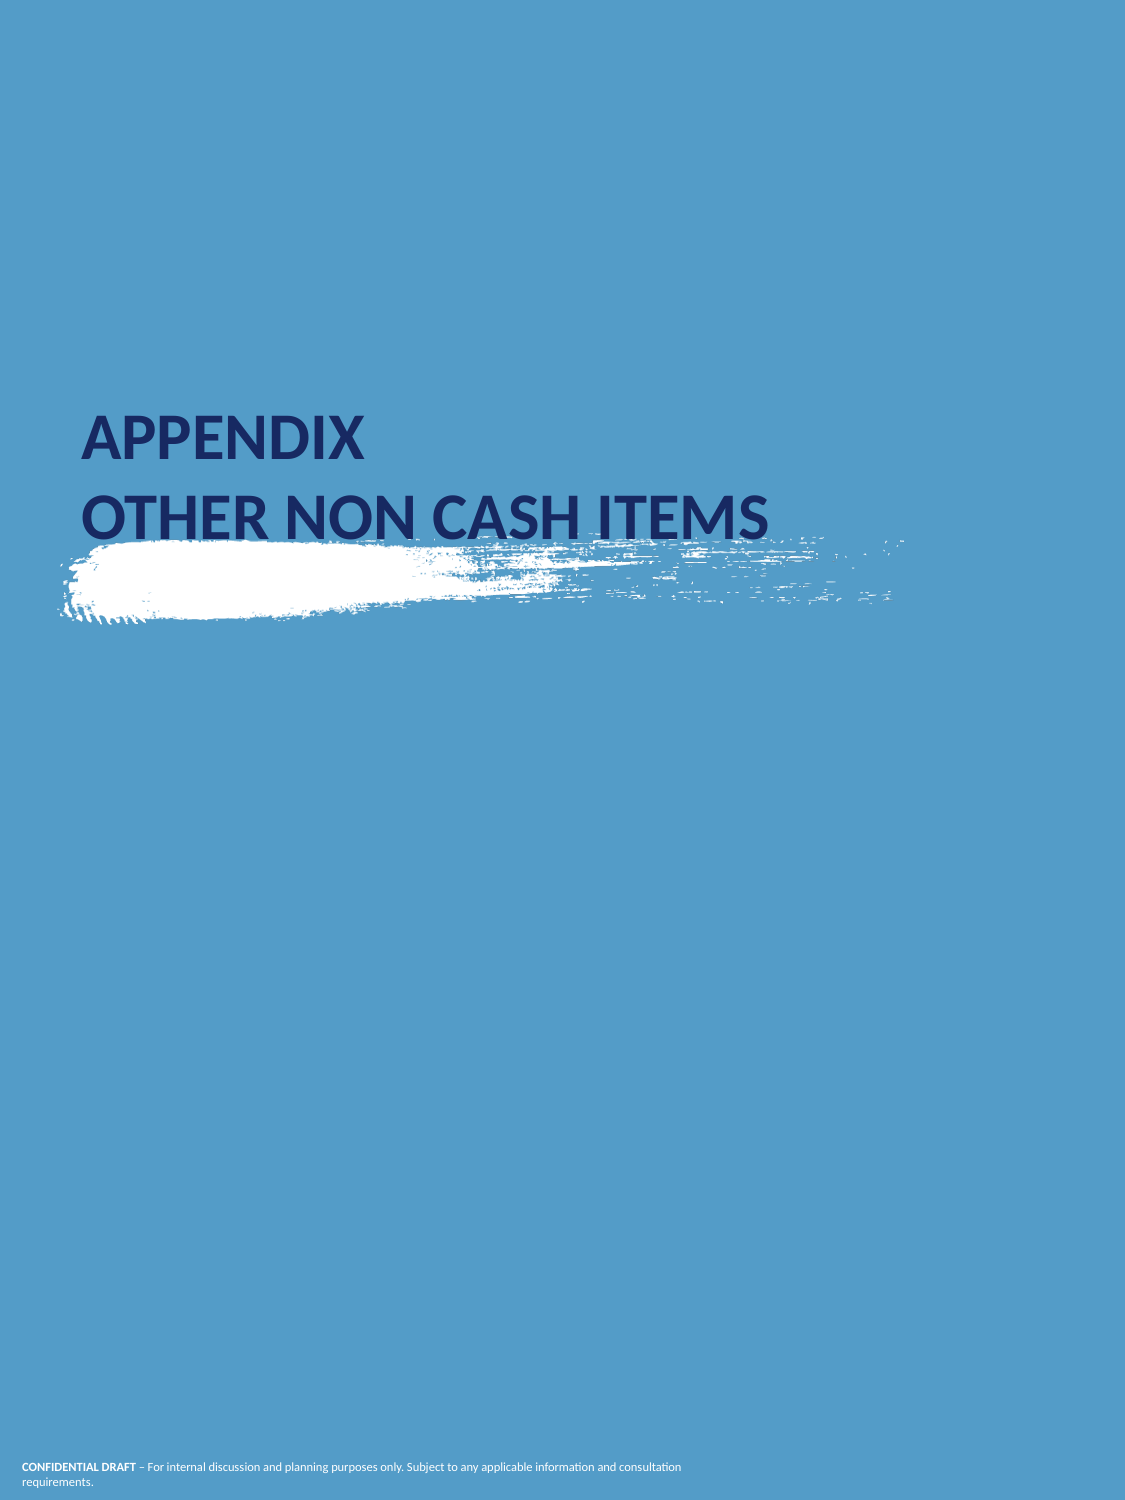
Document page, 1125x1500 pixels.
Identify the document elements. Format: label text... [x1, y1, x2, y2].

picture [57, 529, 904, 625]
title Appendix Other non cash items [66, 385, 1094, 605]
